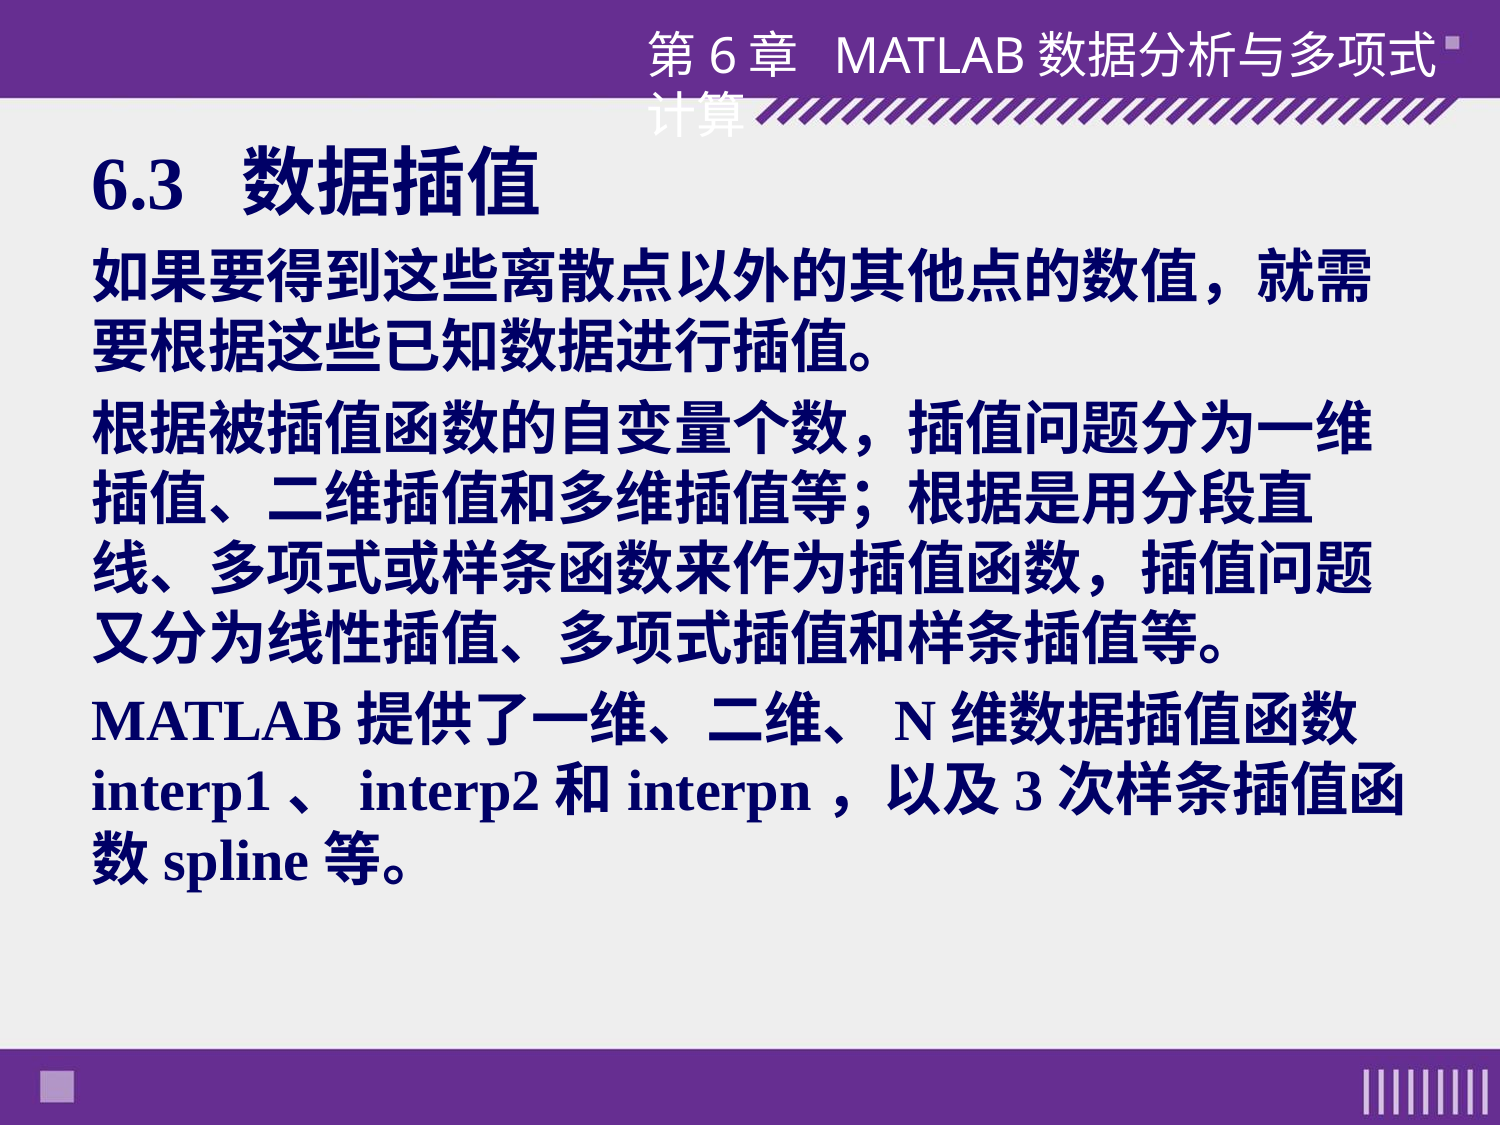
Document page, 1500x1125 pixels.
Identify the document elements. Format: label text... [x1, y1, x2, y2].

list 如果要得到这些离散点以外的其他点的数值，就需要根据这些已知数据进行插值。 根据被插值函数的自变量个数，插值问题分为一维插值、二维插值和多维插值等；根据是用分段直线、多项式或样条函数来作为插值函数，插值问题又分为线性插值、多项式插值和样条插值等。 MATLAB提供了一维、二维、N维数据插值函数interp1、interp2和interpn，以及3次样条插值函数spline等。 [76, 231, 1427, 975]
picture [0, 0, 1500, 1125]
title 6.3 数据插值 [76, 91, 1427, 231]
text_box 第6章 MATLAB数据分析与多项式计算 [631, 16, 1500, 152]
